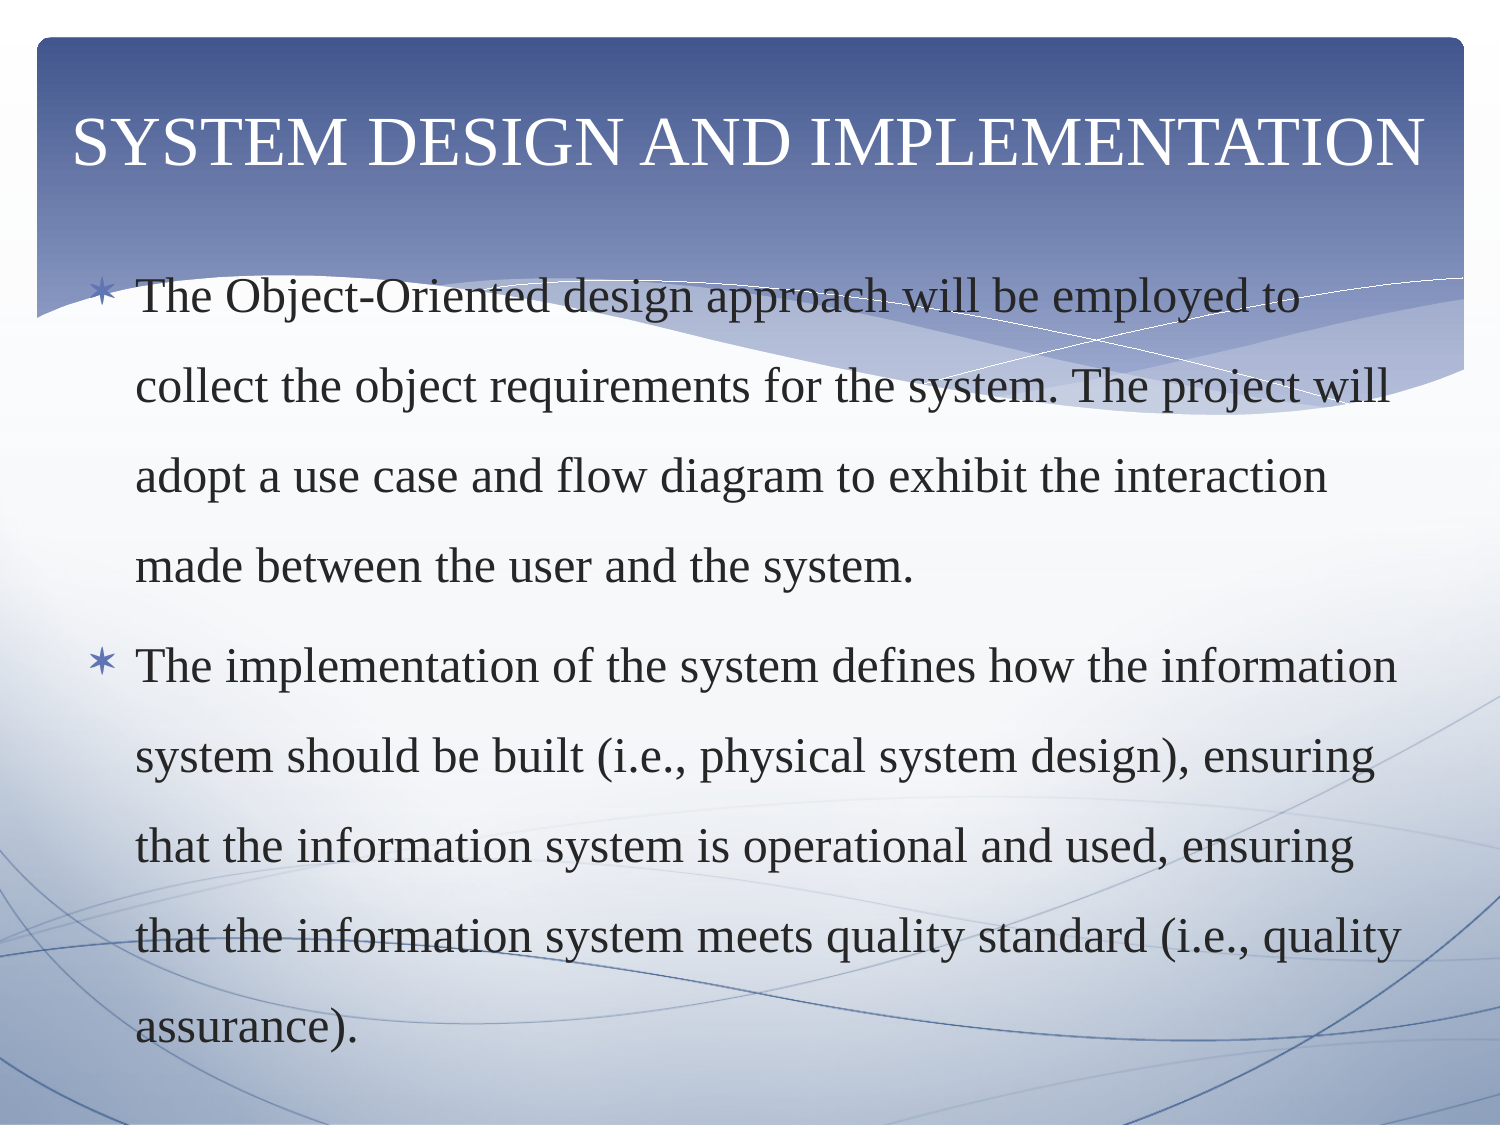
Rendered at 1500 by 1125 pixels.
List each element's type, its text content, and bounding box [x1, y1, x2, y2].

title SYSTEM DESIGN AND IMPLEMENTATION [37, 50, 1463, 225]
list The Object-Oriented design approach will be employed to collect the object requirements for the system. The project will adopt a use case and flow diagram to exhibit the interaction made between the user and the system. The implementation of the system defines how the information system should be built (i.e., physical system design), ensuring that the information system is operational and used, ensuring that the information system meets quality standard (i.e., quality assurance). [75, 225, 1438, 1100]
